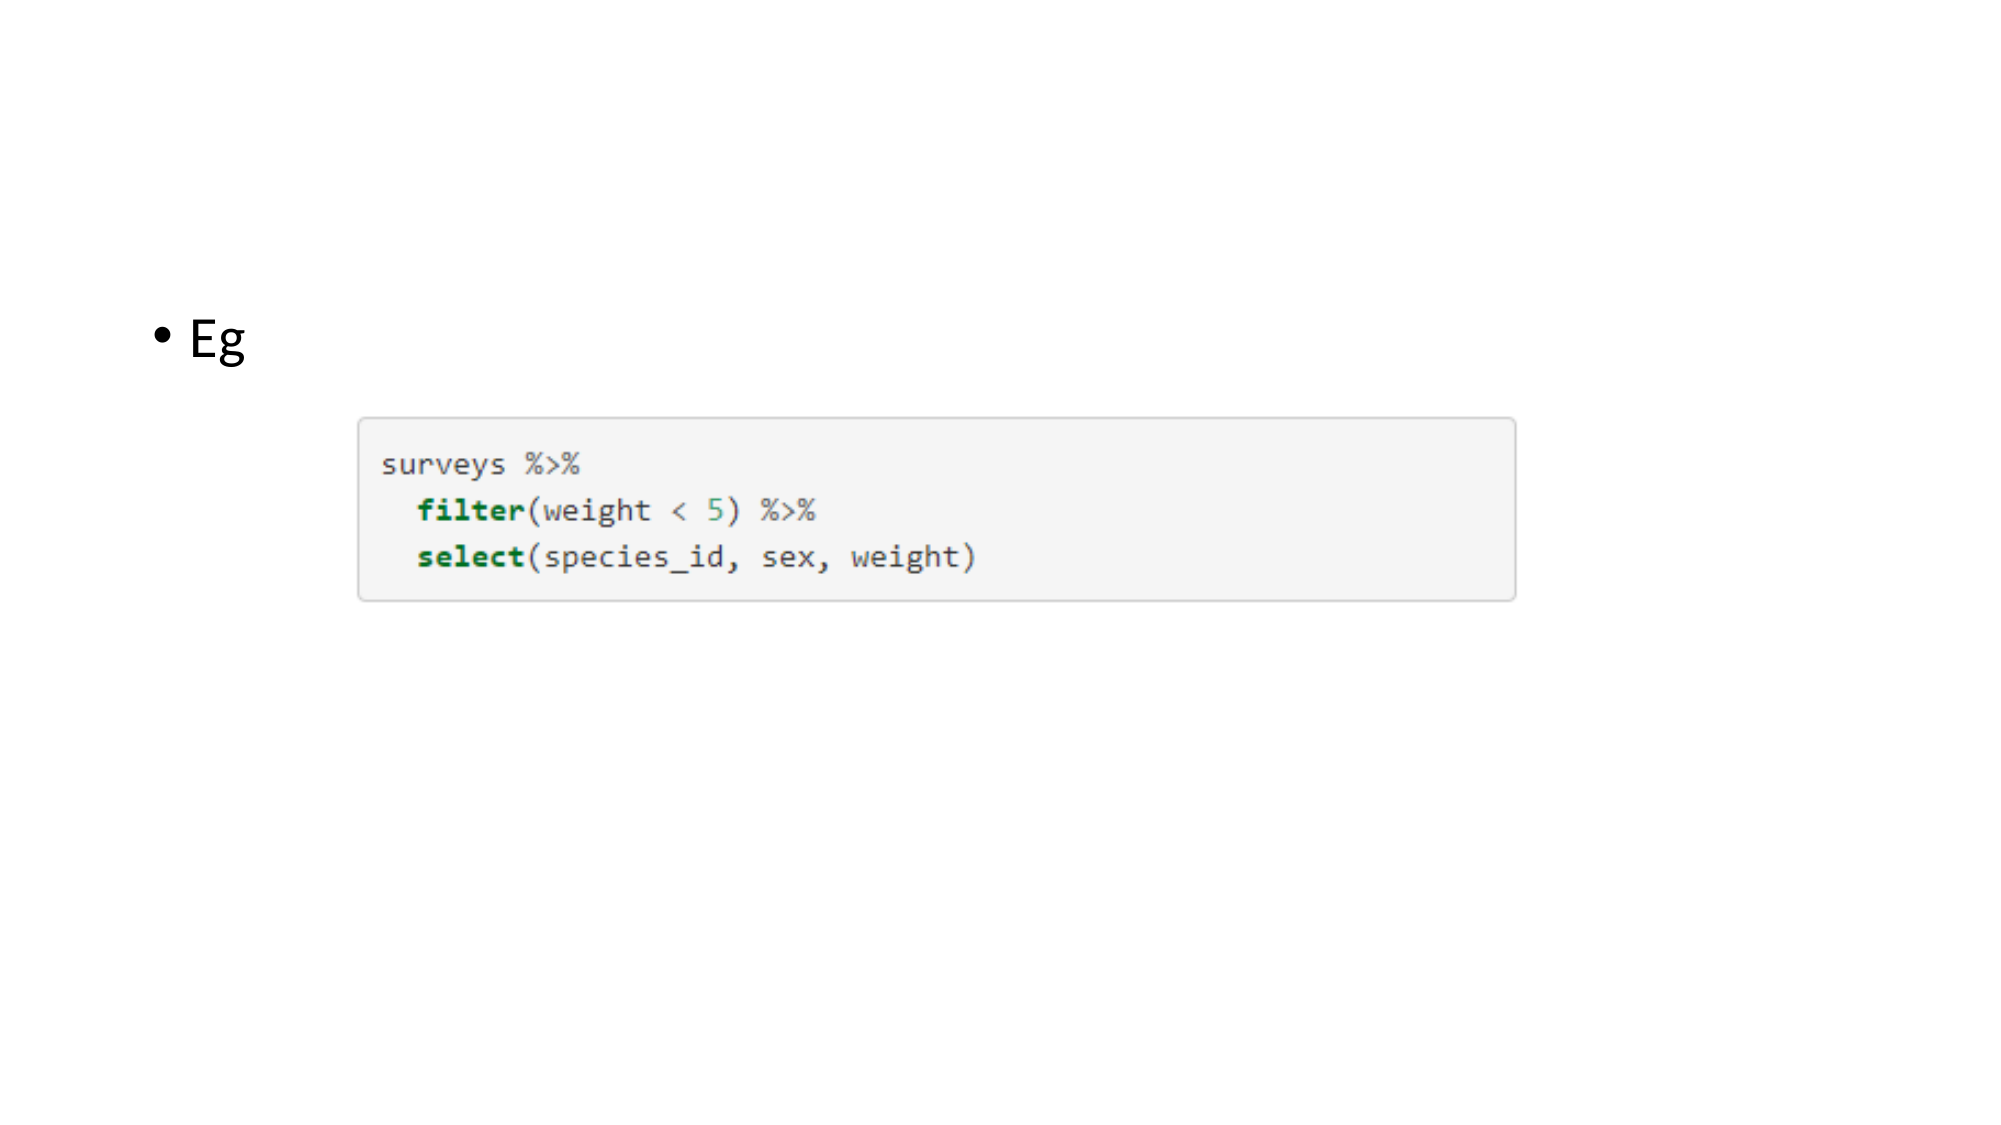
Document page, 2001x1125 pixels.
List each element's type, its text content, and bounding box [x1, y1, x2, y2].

picture [349, 402, 1548, 618]
list Eg [137, 299, 1863, 1014]
